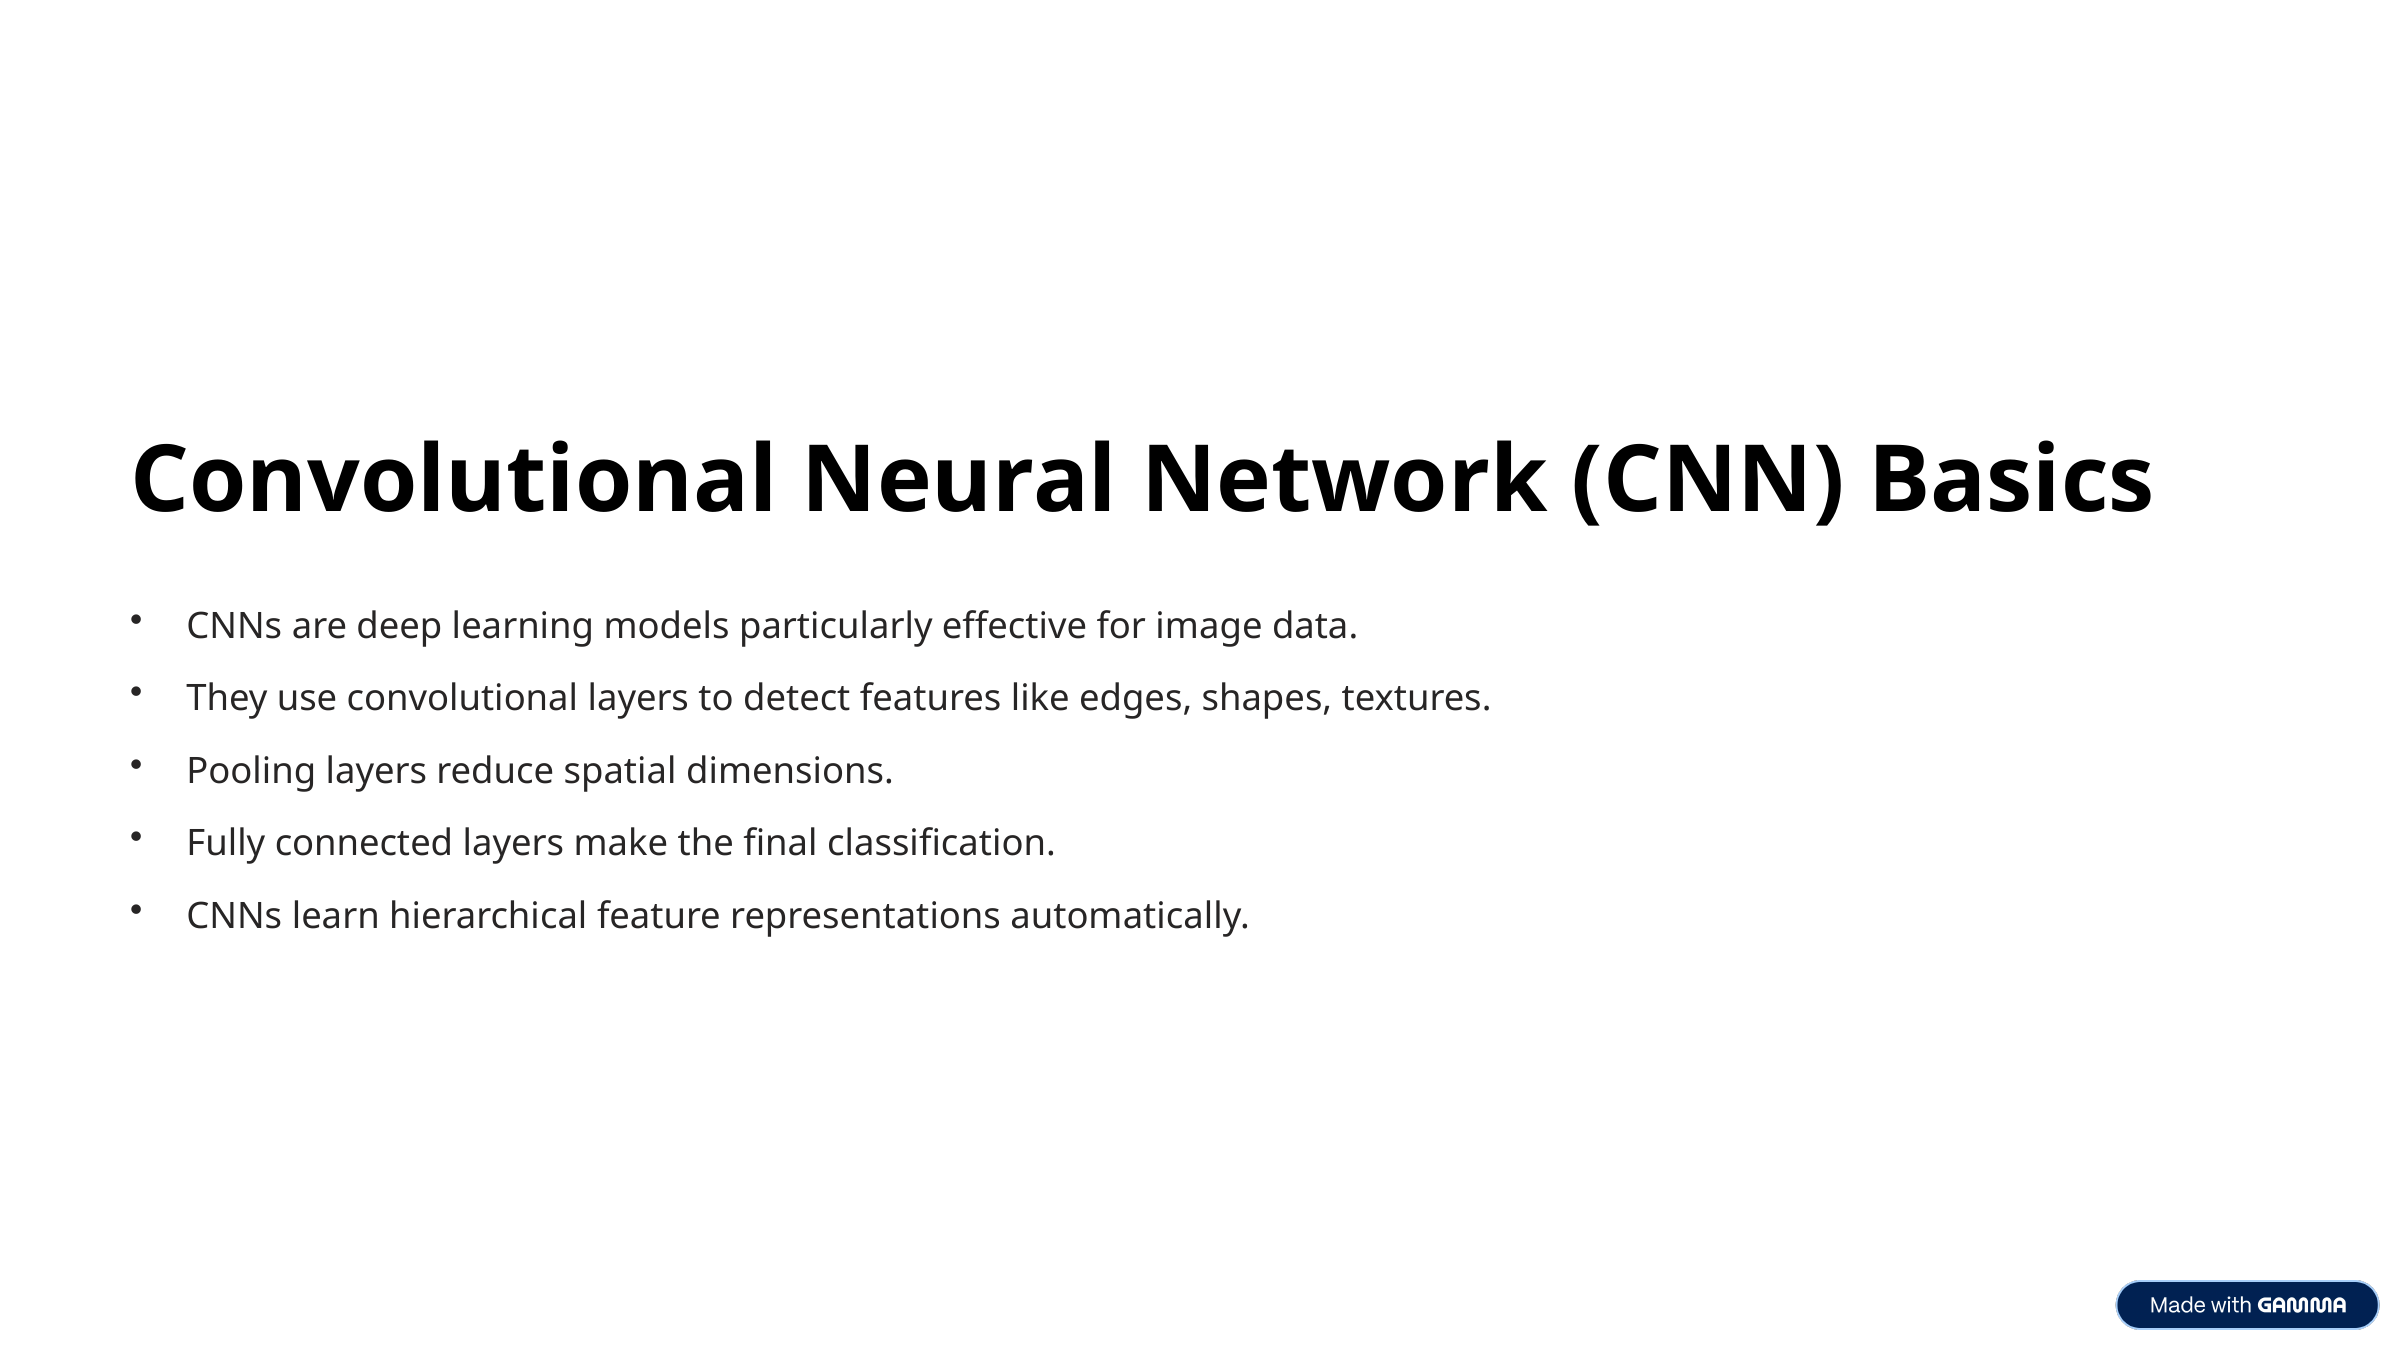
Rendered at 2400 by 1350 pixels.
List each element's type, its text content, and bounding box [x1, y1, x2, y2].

text_box Pooling layers reduce spatial dimensions. [130, 731, 2270, 791]
picture [2106, 1271, 2389, 1339]
text_box CNNs are deep learning models particularly effective for image data. [130, 586, 2270, 646]
text_box CNNs learn hierarchical feature representations automatically. [130, 876, 2270, 936]
text_box Convolutional Neural Network (CNN) Basics [130, 414, 2121, 531]
text_box Fully connected layers make the final classification. [130, 803, 2270, 864]
text_box They use convolutional layers to detect features like edges, shapes, textures. [130, 658, 2270, 719]
